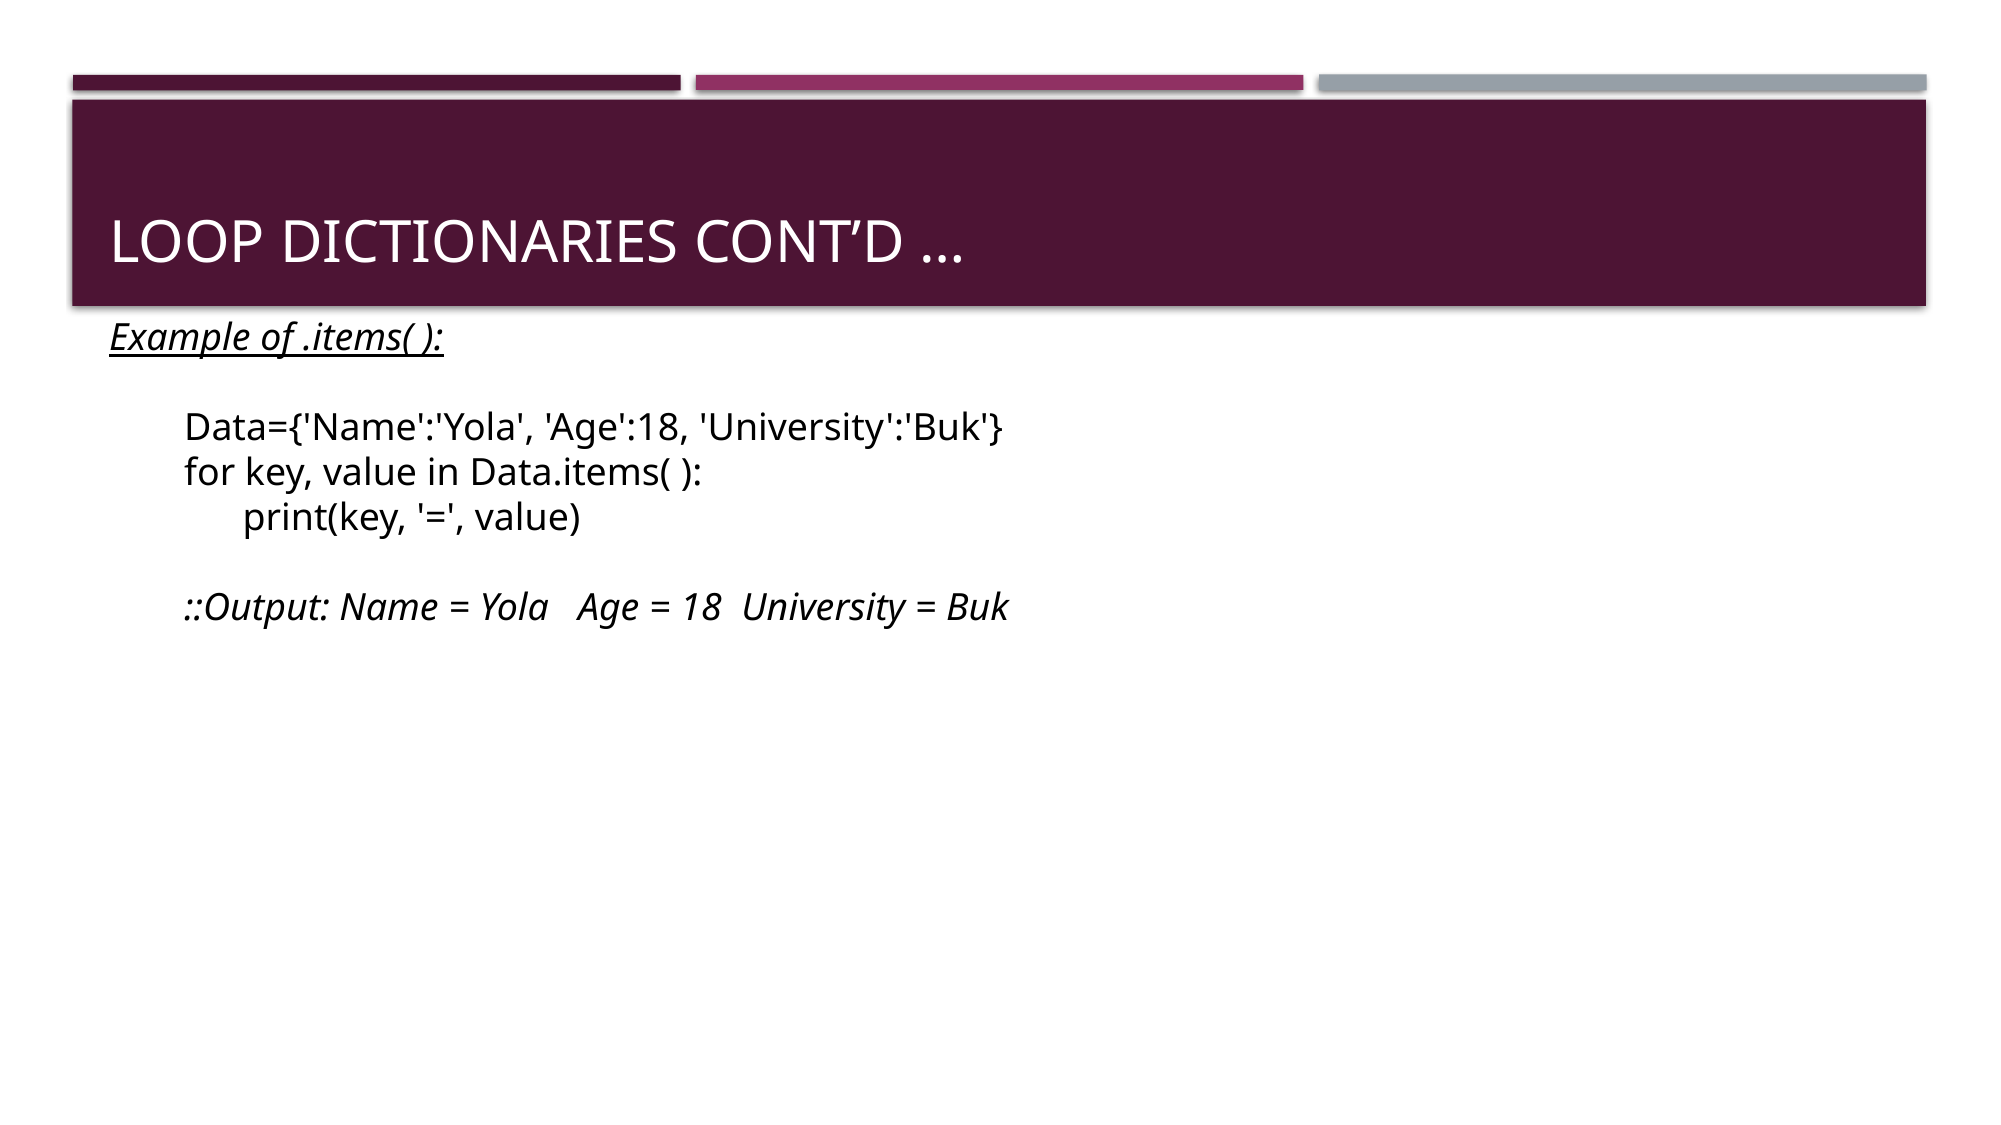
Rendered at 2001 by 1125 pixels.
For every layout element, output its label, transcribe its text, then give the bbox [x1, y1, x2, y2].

title Loop dictionaries cont’d … [94, 119, 1904, 282]
text_box Example of .items( ): Data={'Name':'Yola', 'Age':18, 'University':'Buk'} for key, value in Data.items( ): print(key, '=', value) ::Output: Name = Yola Age = 18 University = Buk [94, 306, 1878, 636]
